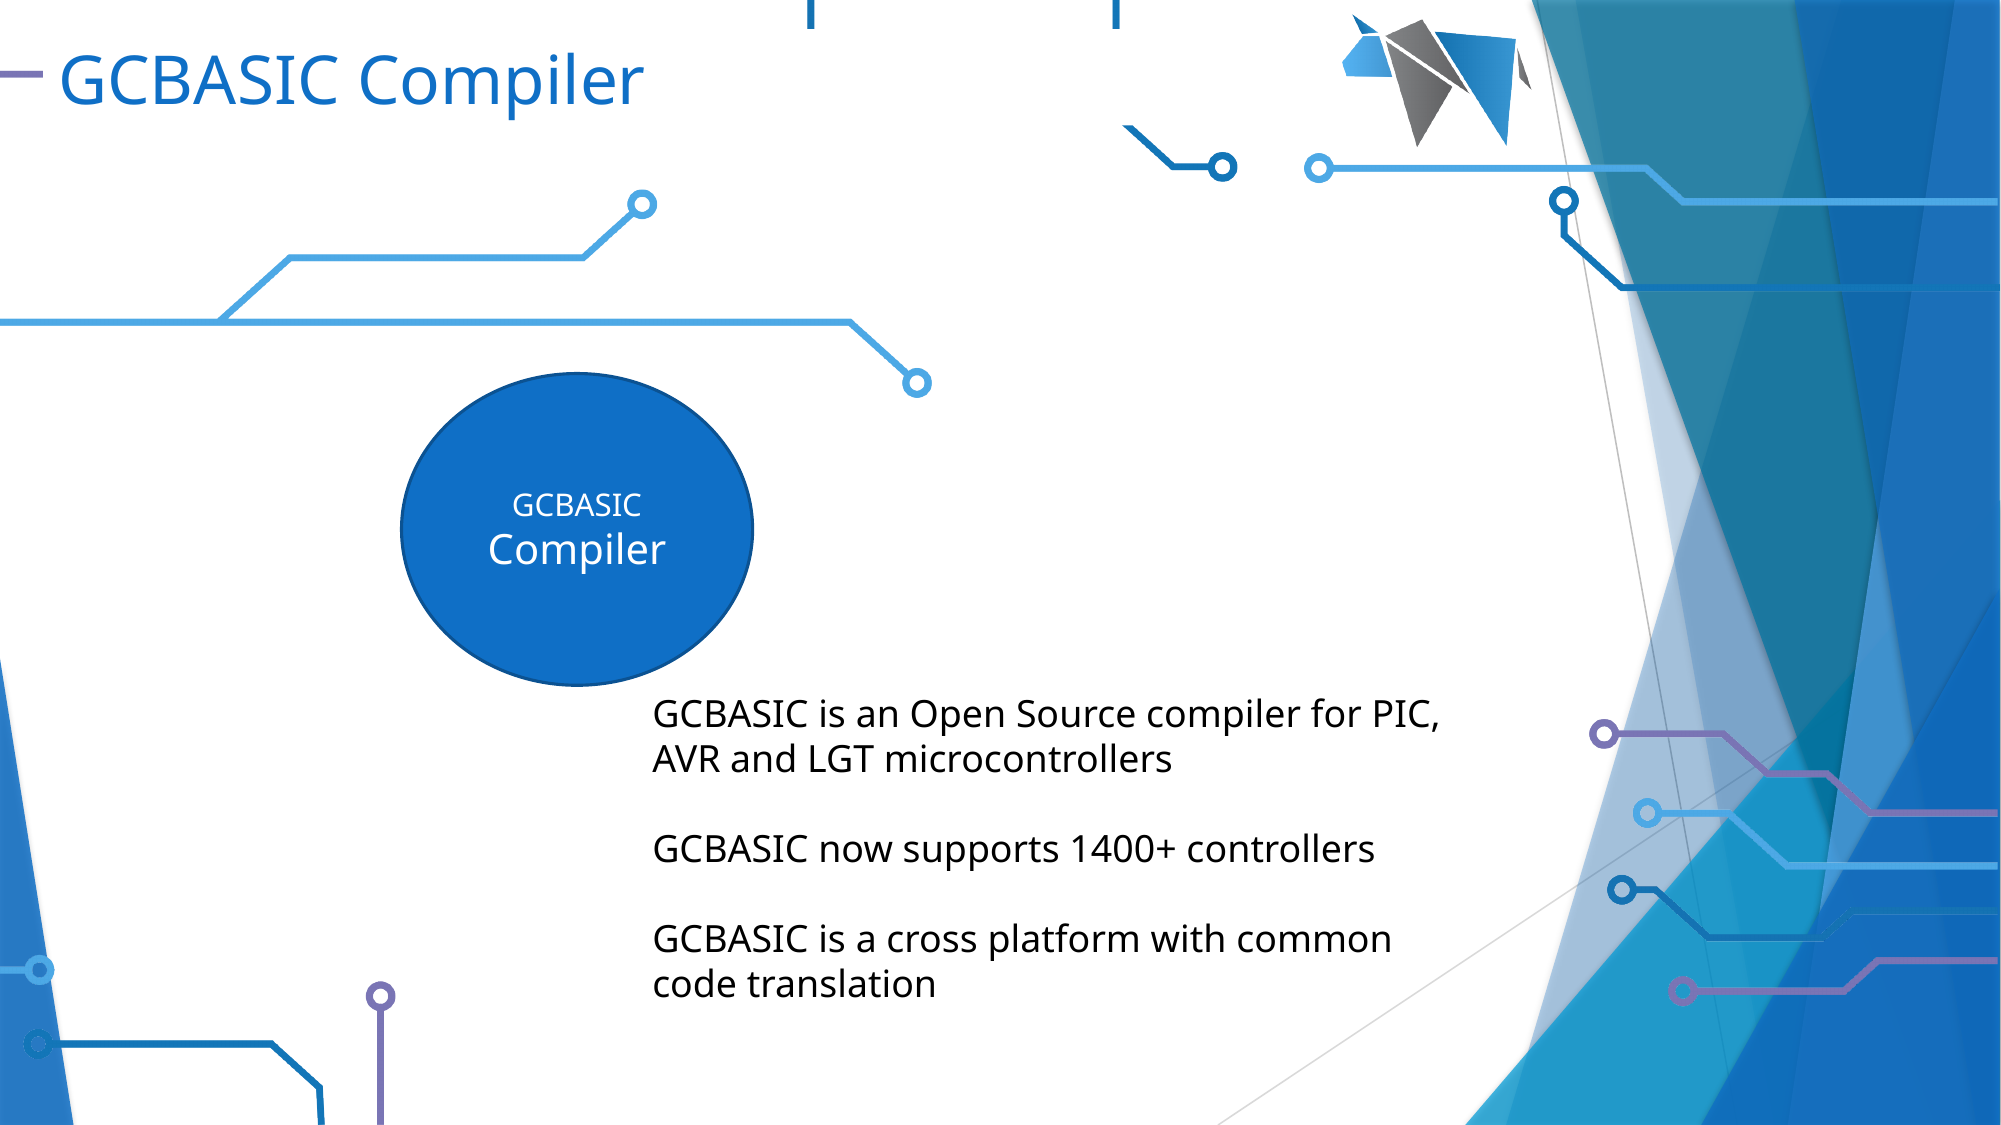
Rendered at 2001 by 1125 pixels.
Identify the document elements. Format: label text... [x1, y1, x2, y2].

title GCBASIC Compiler [43, 29, 1299, 126]
picture [0, 0, 2000, 1125]
text_box GCBASIC is an Open Source compiler for PIC, AVR and LGT microcontrollers GCBASIC now supports 1400+ controllers GCBASIC is a cross platform with common code translation [633, 680, 1500, 1015]
text_box GCBASIC Compiler [399, 371, 755, 687]
